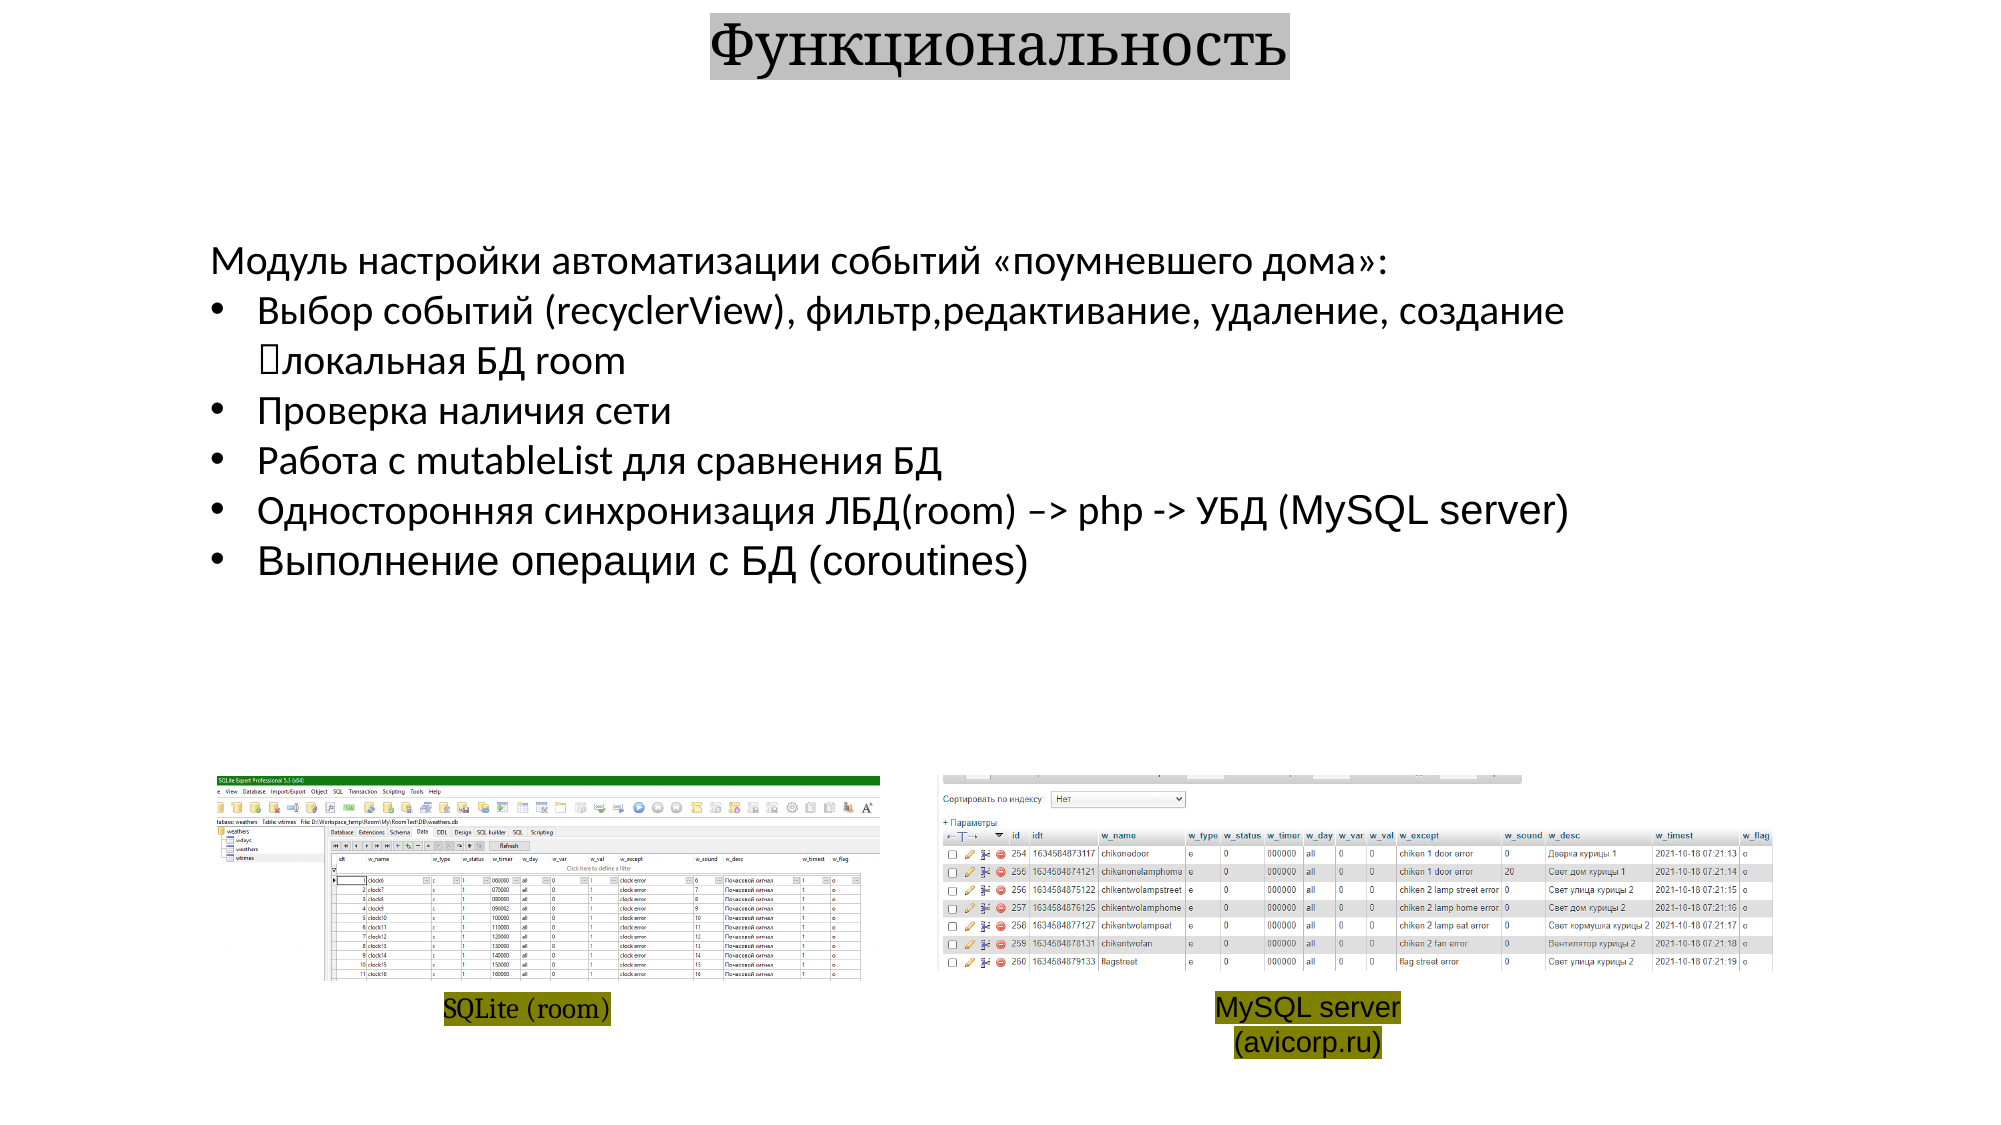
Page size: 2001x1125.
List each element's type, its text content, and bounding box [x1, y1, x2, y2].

text_box SQLite (room) [341, 982, 713, 1032]
text_box Модуль настройки автоматизации событий «поумневшего дома»: Выбор событий (recyclerView), фильтр,редактивание, удаление, создание локальная БД room Проверка наличия сети Работа с mutableList для сравнения БД Односторонняя синхронизация ЛБД(room) –> php -> УБД (MySQL server) Выполнение операции с БД (coroutines) [195, 225, 1761, 891]
text_box Функциональность [391, 0, 1609, 85]
picture [937, 775, 1805, 971]
text_box MySQL server (avicorp.ru) [1122, 980, 1494, 1066]
picture [217, 776, 881, 981]
